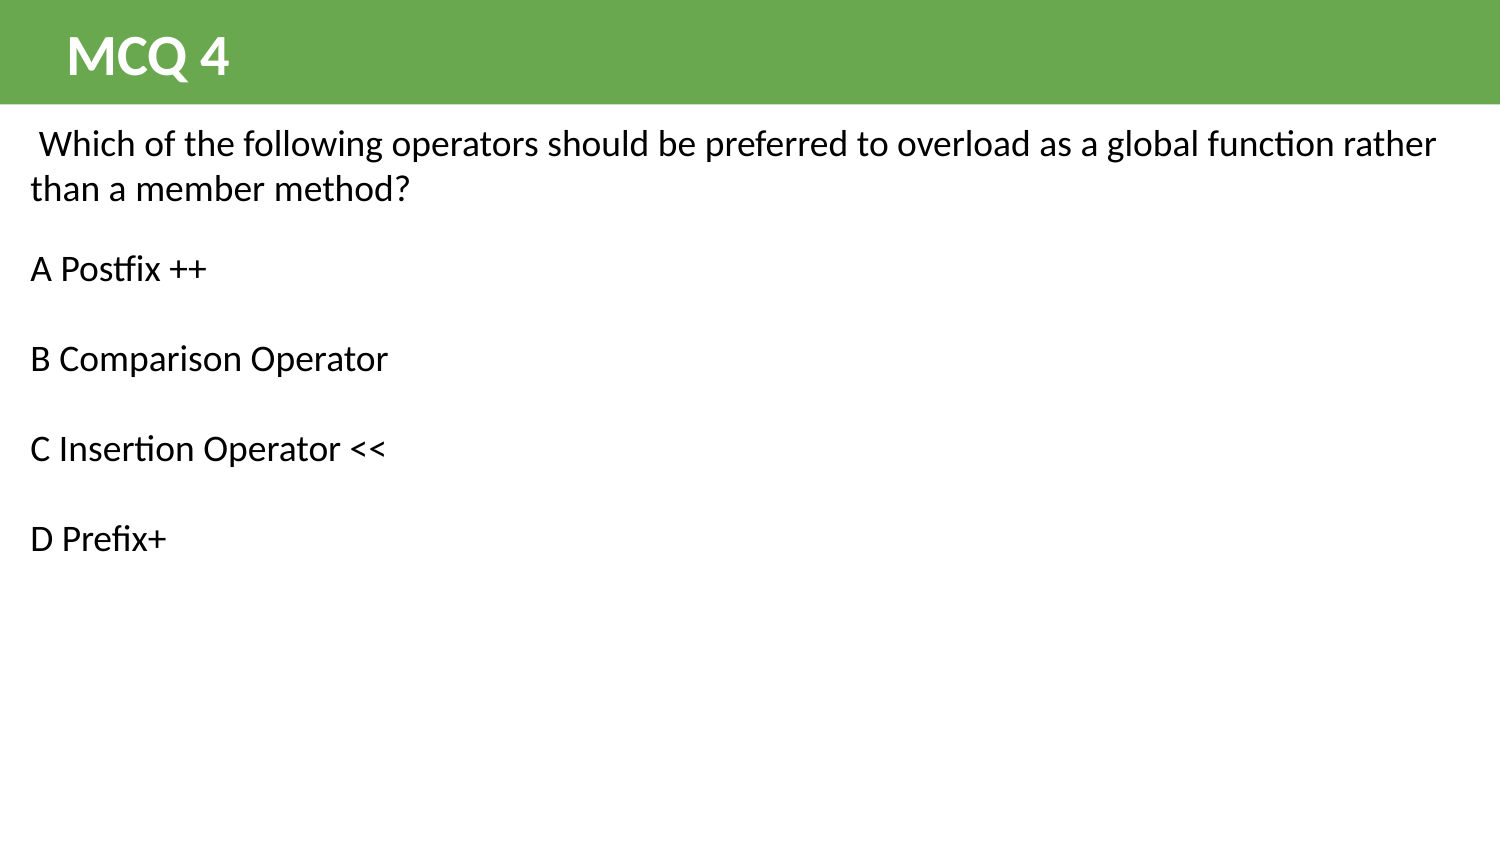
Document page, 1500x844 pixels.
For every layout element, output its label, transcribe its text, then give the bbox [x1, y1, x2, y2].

title MCQ 4 [63, 15, 1203, 80]
text_box Which of the following operators should be preferred to overload as a global function rather than a member method? A Postfix ++ B Comparison Operator C Insertion Operator << D Prefix+ [15, 104, 1484, 830]
